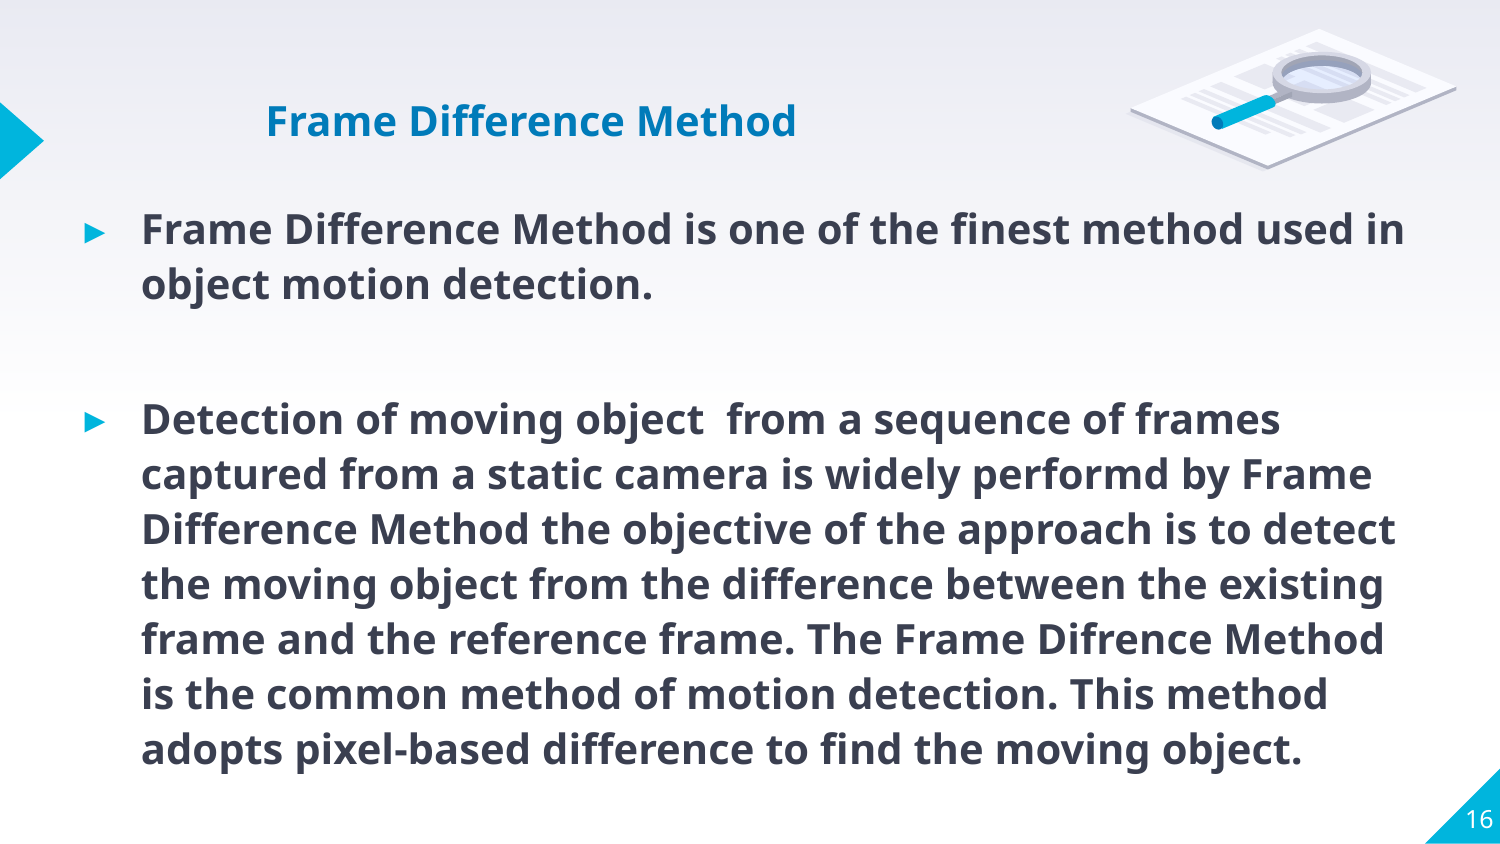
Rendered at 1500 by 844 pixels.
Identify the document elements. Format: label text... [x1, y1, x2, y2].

text_box Frame Difference Method [33, 52, 1030, 198]
list Frame Difference Method is one of the finest method used in object motion detection. Detection of moving object from a sequence of frames captured from a static camera is widely performd by Frame Difference Method the objective of the approach is to detect the moving object from the difference between the existing frame and the reference frame. The Frame Difrence Method is the common method of motion detection. This method adopts pixel-based difference to find the moving object. [65, 197, 1419, 756]
slide_number 16 [1418, 760, 1494, 838]
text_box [1125, 28, 1457, 172]
